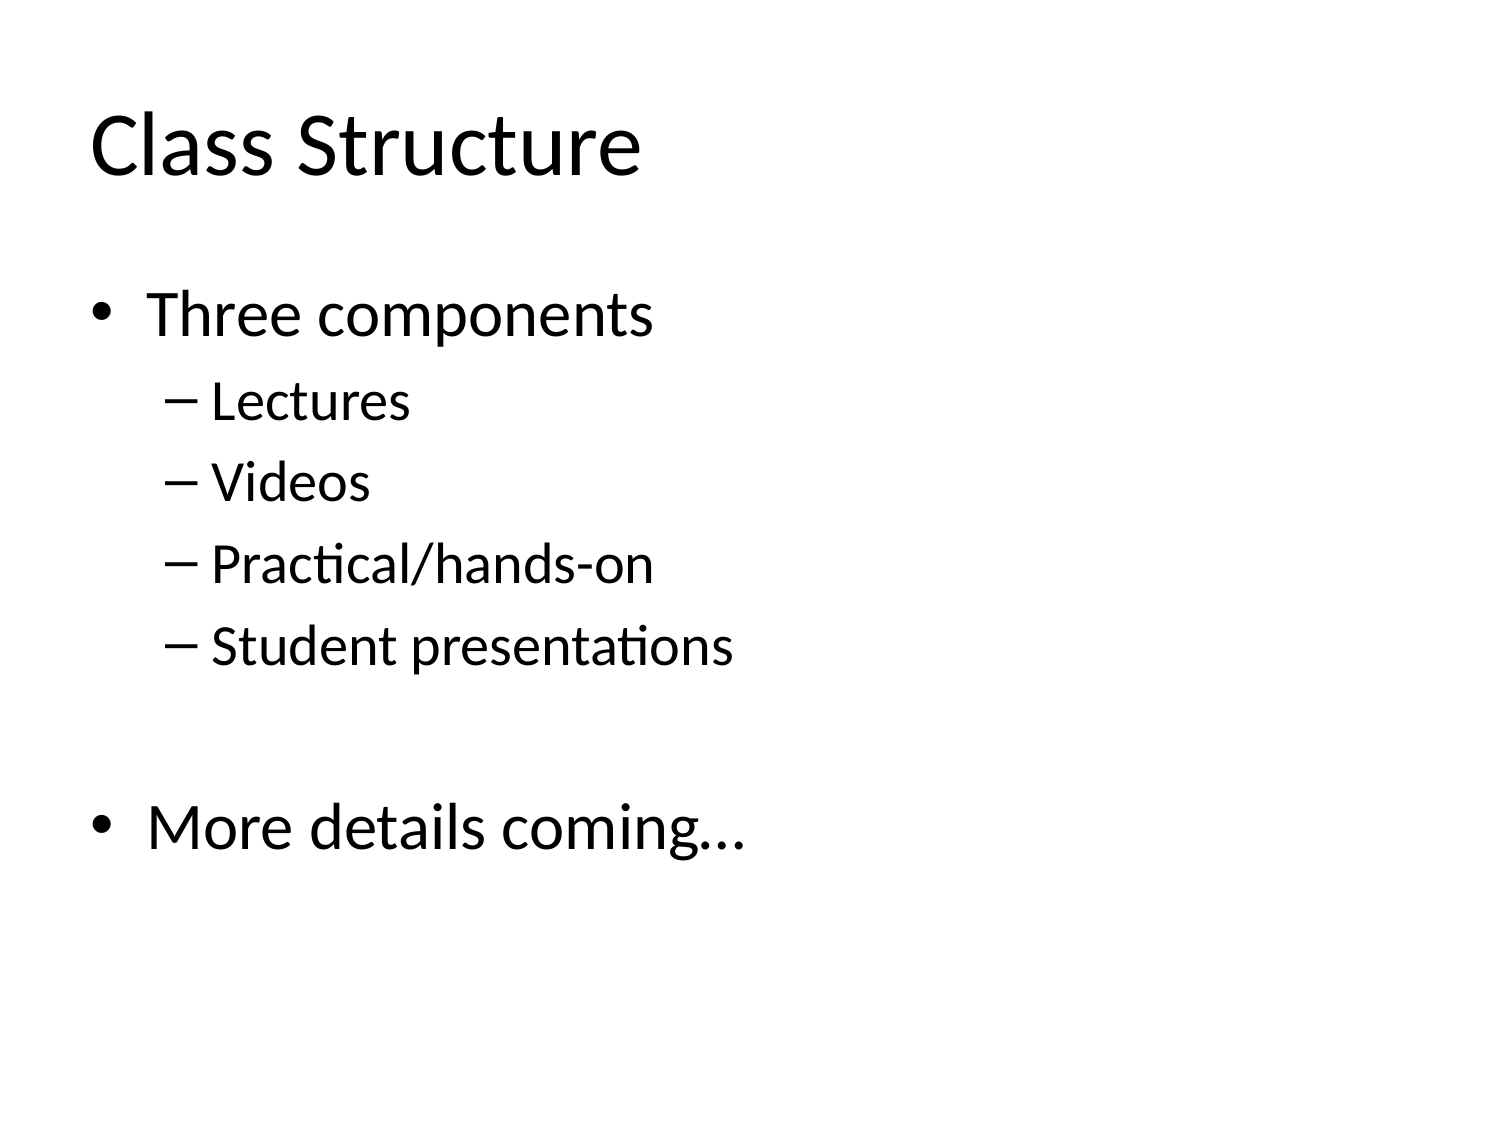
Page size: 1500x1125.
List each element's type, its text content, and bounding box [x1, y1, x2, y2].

title Class Structure [75, 45, 1425, 233]
list Three components Lectures Videos Practical/hands-on Student presentations More details coming… [75, 262, 1425, 1005]
